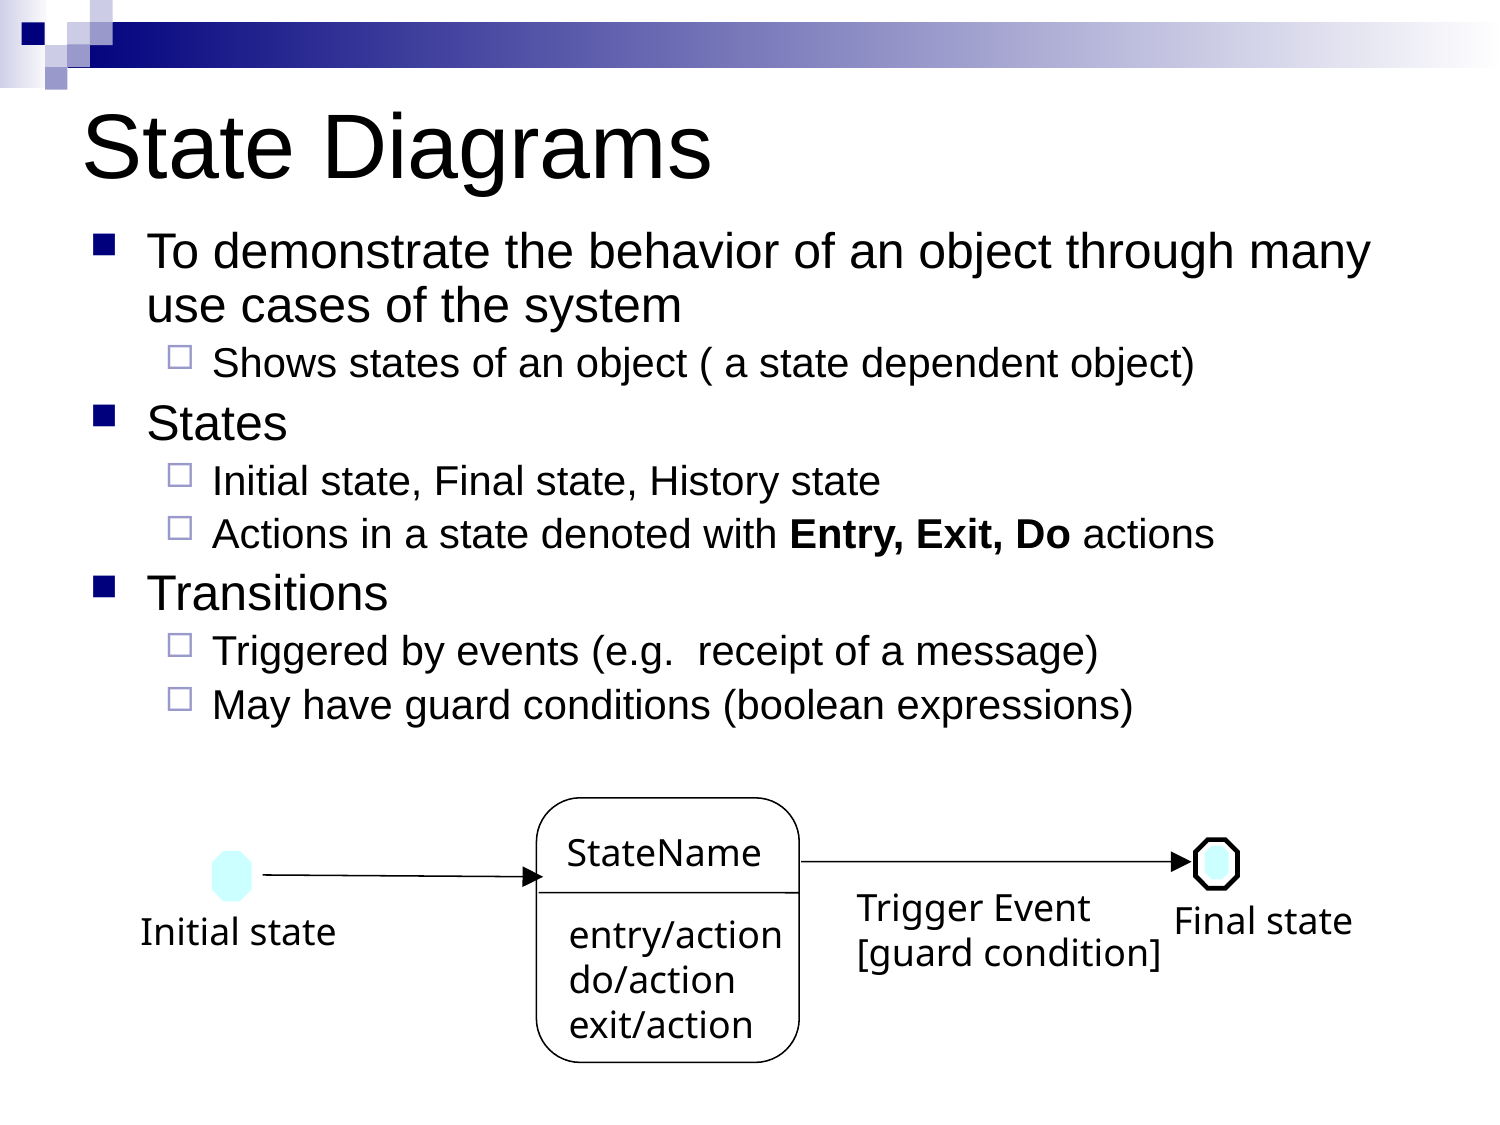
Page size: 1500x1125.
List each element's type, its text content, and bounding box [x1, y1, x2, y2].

text_box entry/action do/action exit/action [553, 903, 799, 1054]
list To demonstrate the behavior of an object through many use cases of the system Shows states of an object ( a state dependent object) States Initial state, Final state, History state Actions in a state denoted with Entry, Exit, Do actions Transitions Triggered by events (e.g. receipt of a message) May have guard conditions (boolean expressions) [75, 218, 1425, 784]
text_box Final state [1177, 889, 1369, 950]
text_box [1195, 839, 1238, 889]
text_box [801, 851, 1190, 873]
text_box [211, 850, 252, 900]
text_box [554, 1054, 782, 1063]
title State Diagrams [66, 29, 1417, 255]
text_box StateName [551, 821, 777, 881]
text_box [262, 866, 544, 888]
text_box [536, 797, 800, 1053]
text_box Trigger Event [guard condition] [841, 876, 1177, 982]
text_box Initial state [125, 900, 352, 961]
